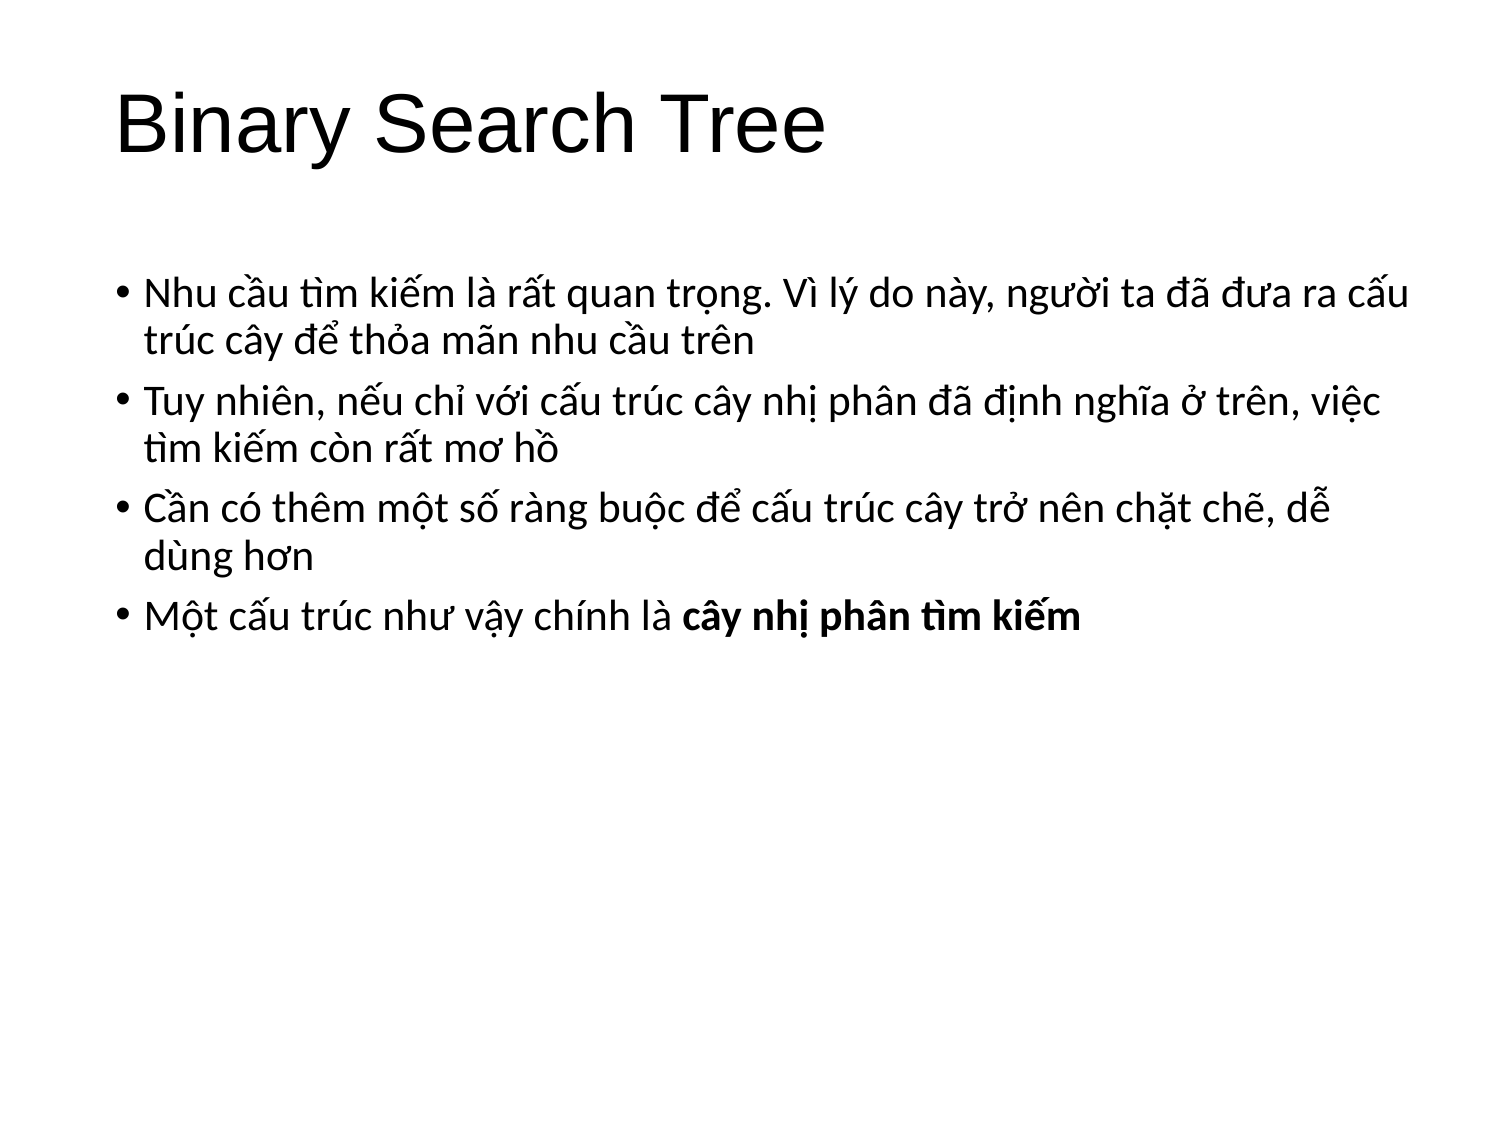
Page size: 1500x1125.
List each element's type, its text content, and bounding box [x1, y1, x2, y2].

title Binary Search Tree [99, 37, 1438, 200]
list Nhu cầu tìm kiếm là rất quan trọng. Vì lý do này, người ta đã đưa ra cấu trúc cây để thỏa mãn nhu cầu trên Tuy nhiên, nếu chỉ với cấu trúc cây nhị phân đã định nghĩa ở trên, việc tìm kiếm còn rất mơ hồ Cần có thêm một số ràng buộc để cấu trúc cây trở nên chặt chẽ, dễ dùng hơn Một cấu trúc như vậy chính là cây nhị phân tìm kiếm [100, 262, 1438, 1005]
